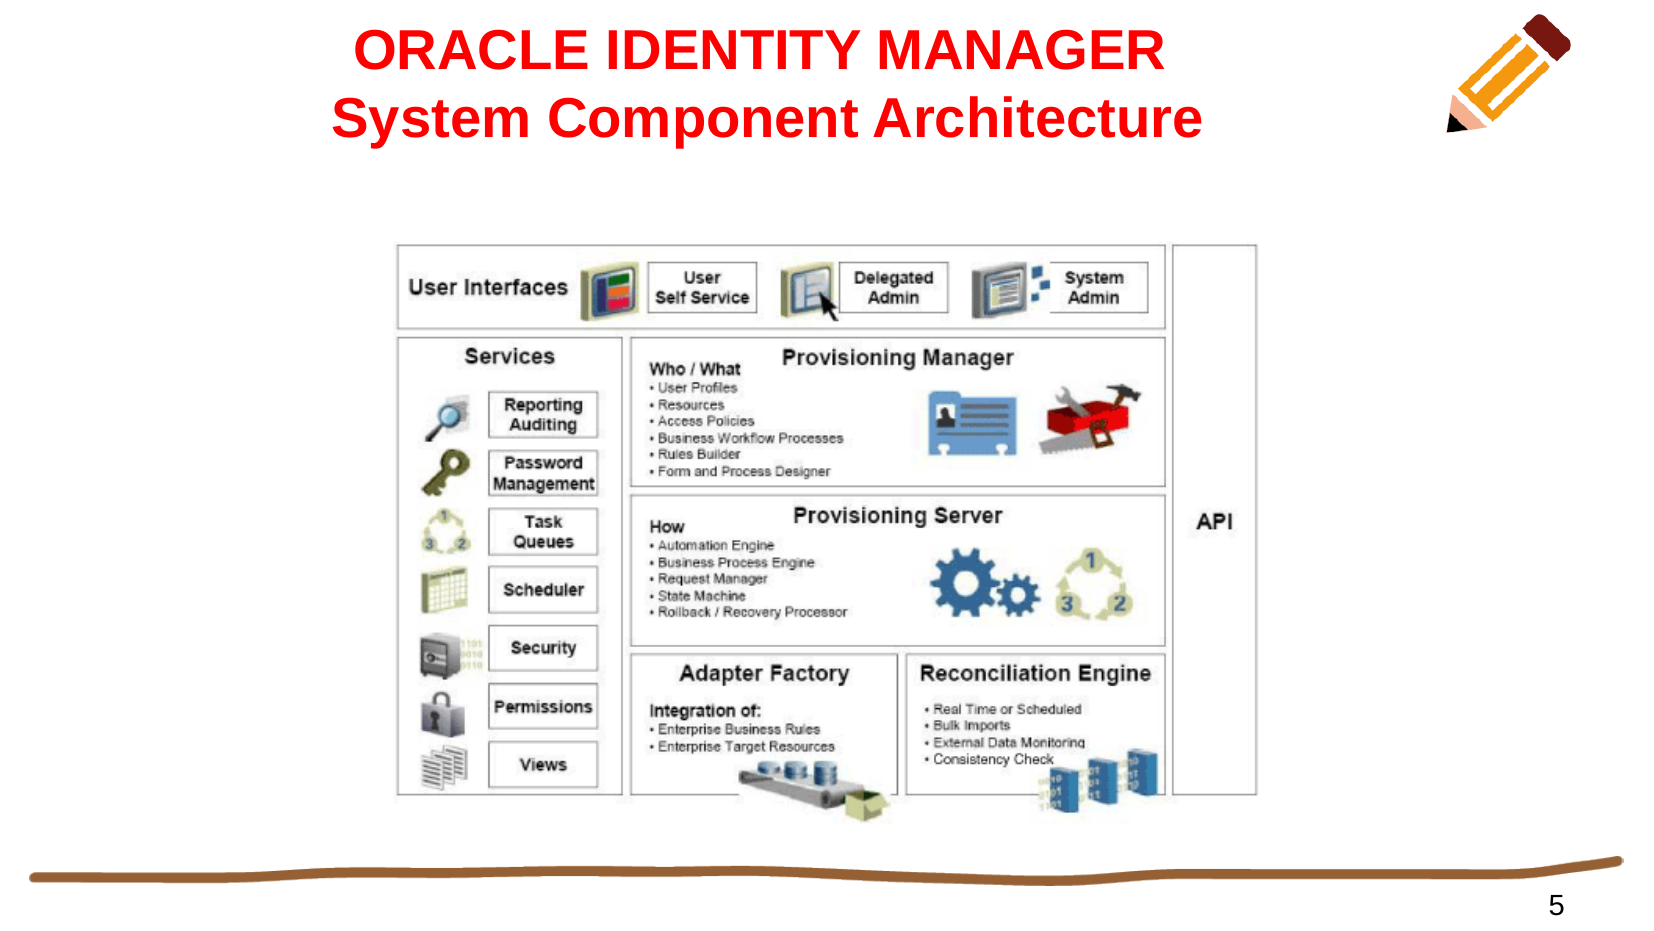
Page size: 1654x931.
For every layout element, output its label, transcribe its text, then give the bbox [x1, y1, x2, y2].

picture [29, 856, 1624, 886]
title ORACLE IDENTITY MANAGER System Component Architecture [88, 18, 1447, 145]
picture [393, 226, 1260, 827]
picture [1446, 14, 1571, 133]
slide_number 5 [1181, 885, 1565, 930]
